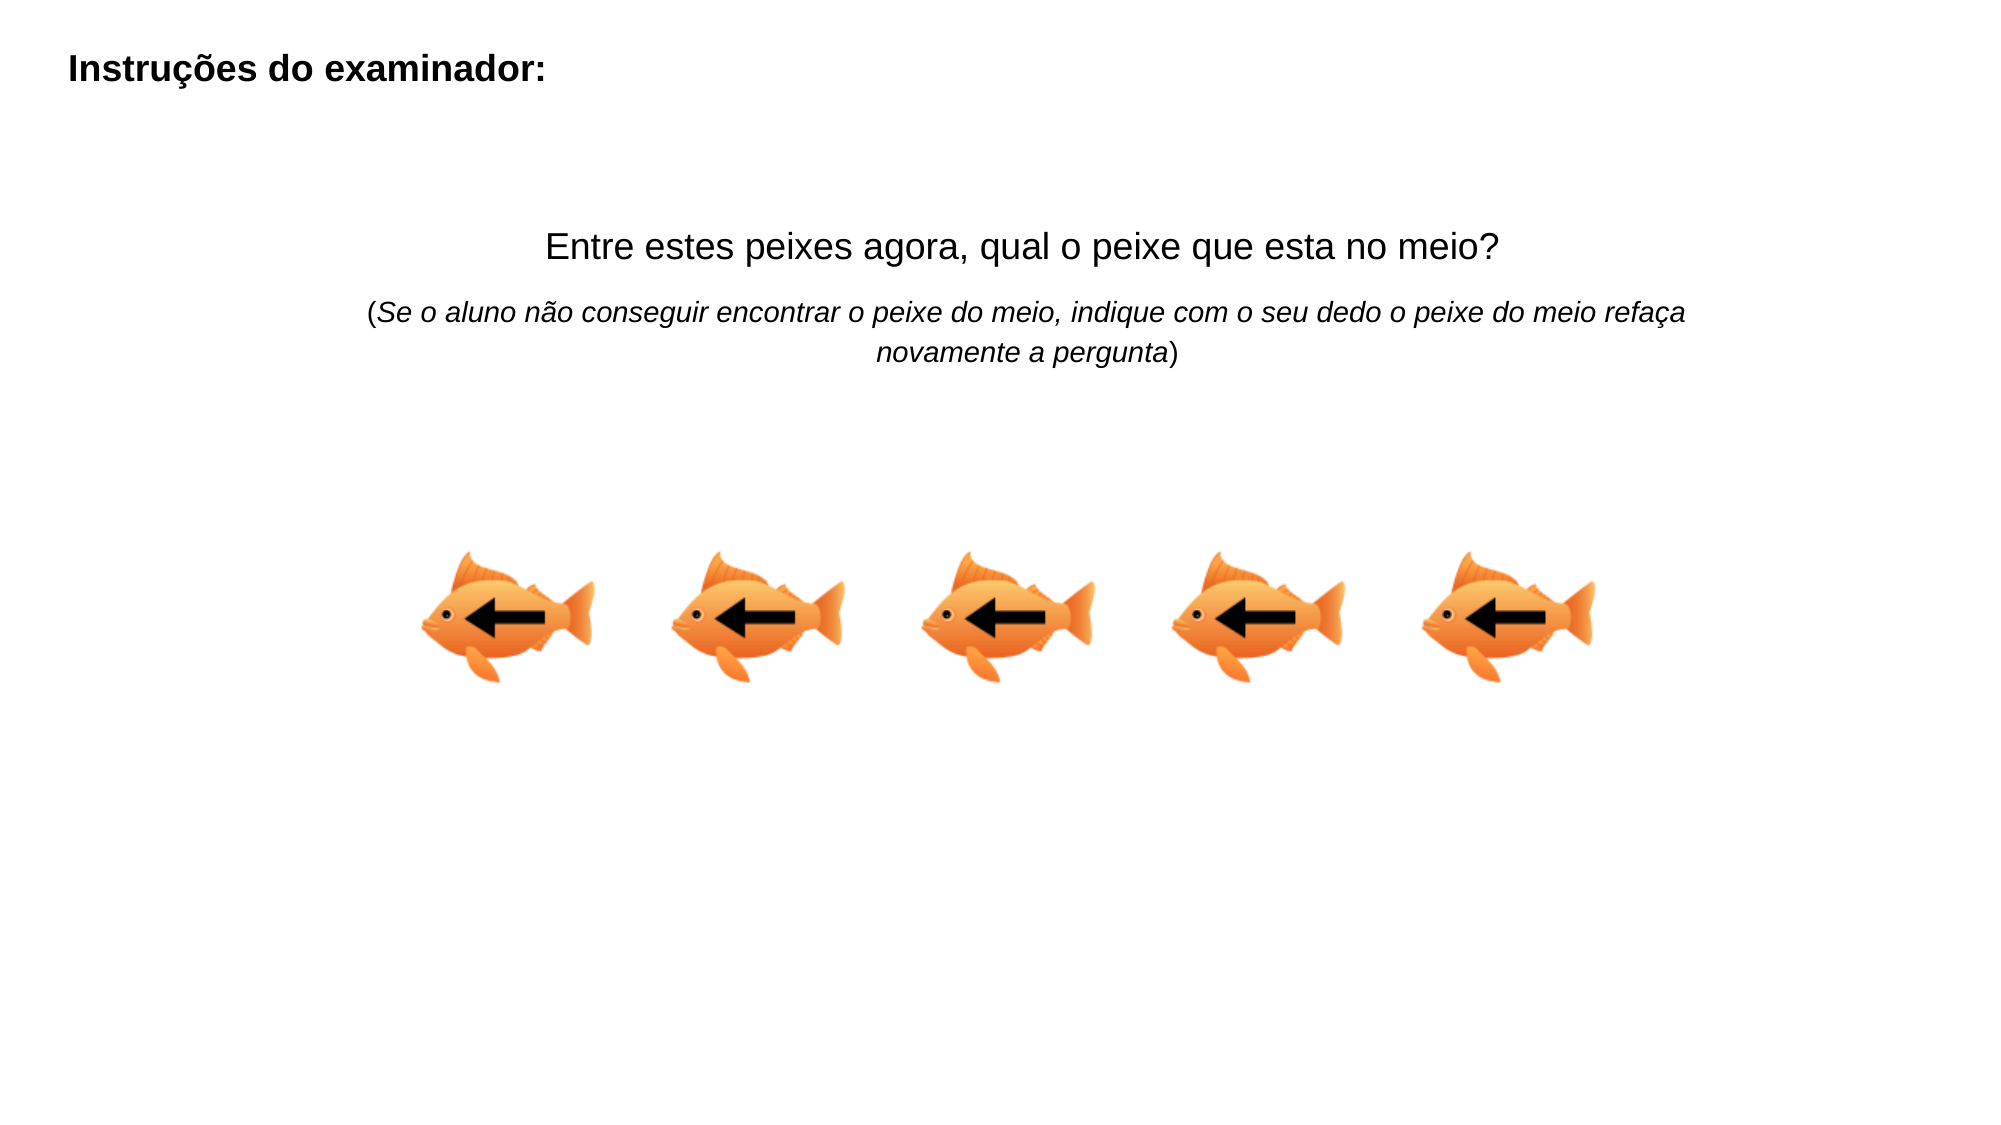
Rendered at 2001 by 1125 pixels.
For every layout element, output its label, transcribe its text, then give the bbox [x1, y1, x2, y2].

picture [417, 510, 1638, 730]
text_box Instruções do examinador: [53, 29, 563, 96]
text_box Entre estes peixes agora, qual o peixe que esta no meio? (Se o aluno não conseguir encontrar o peixe do meio, indique com o seu dedo o peixe do meio refaça novamente a pergunta) [301, 207, 1754, 448]
